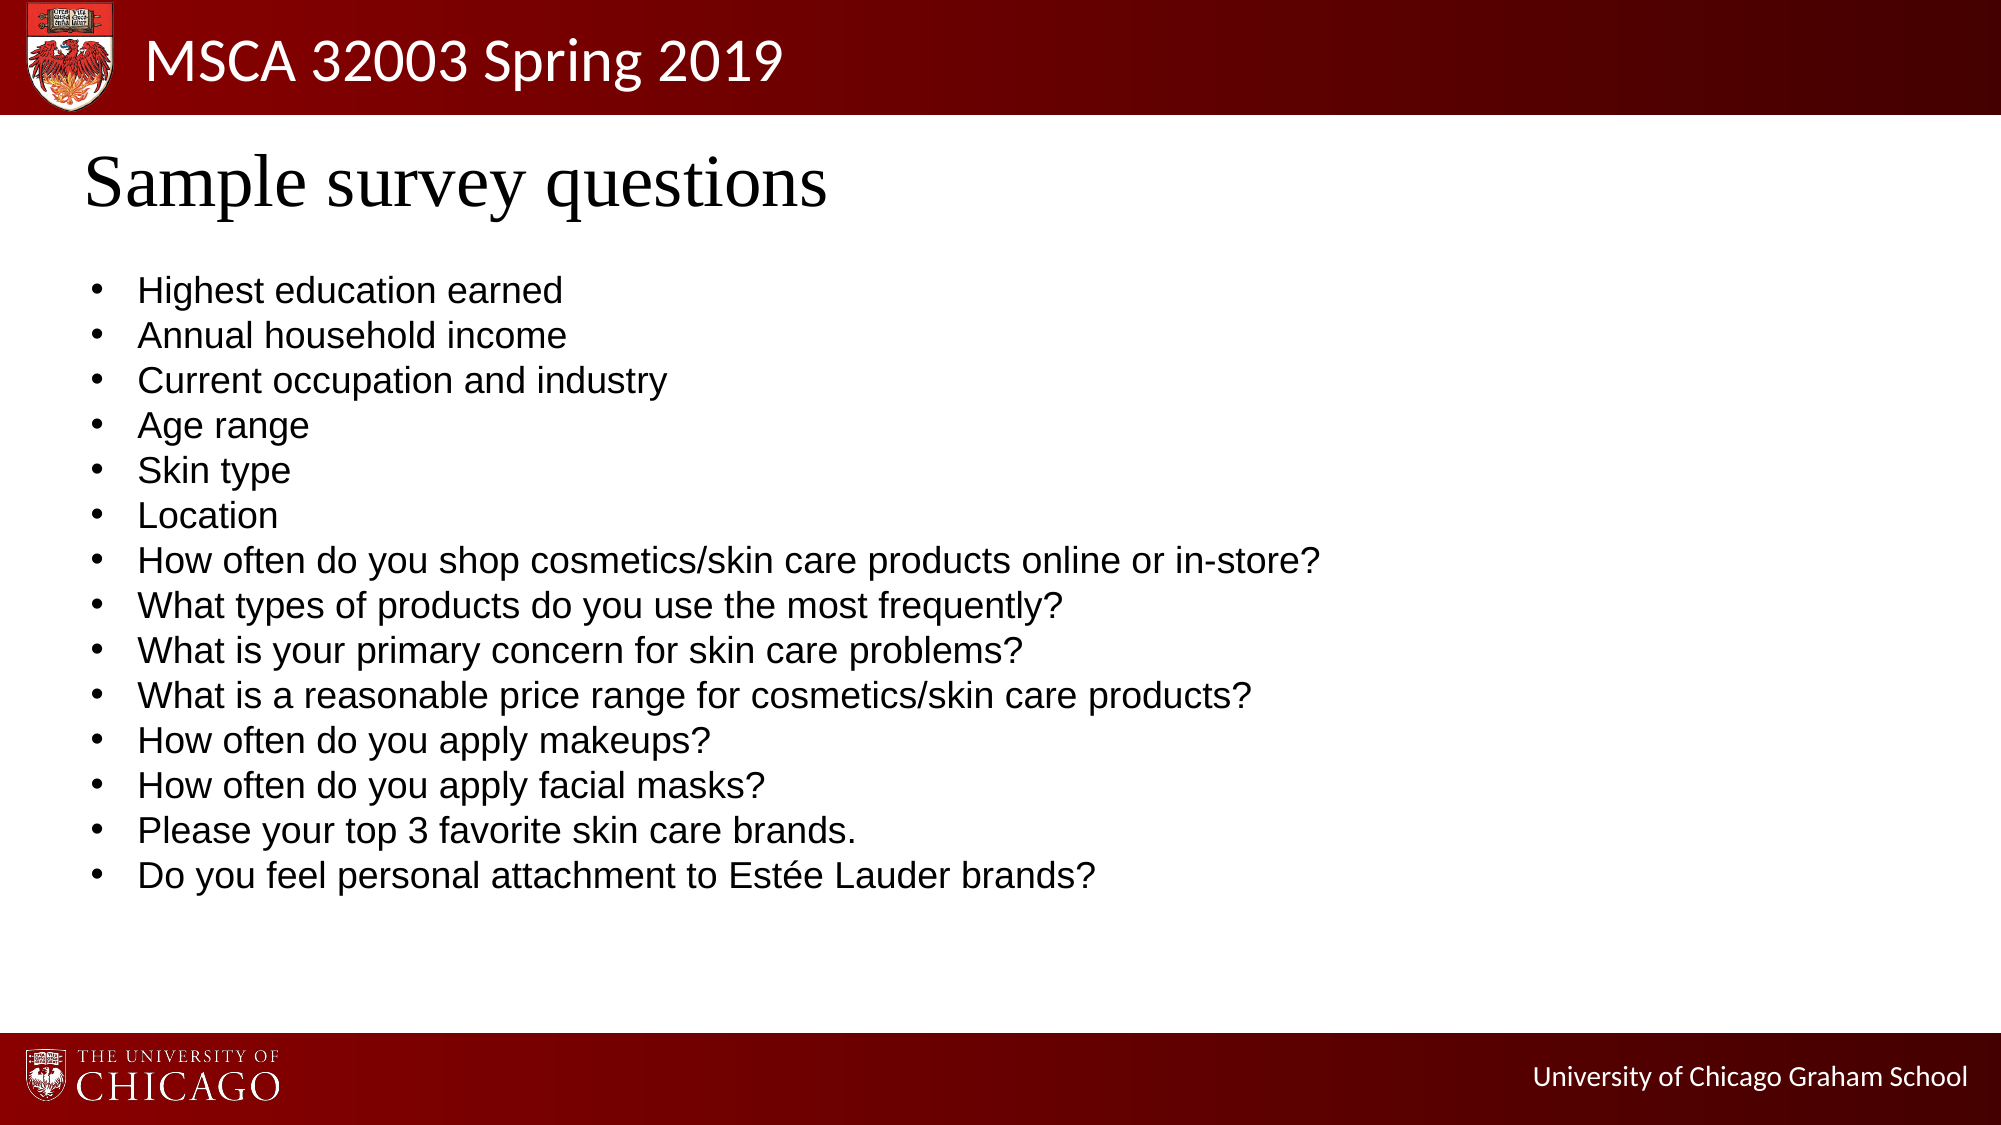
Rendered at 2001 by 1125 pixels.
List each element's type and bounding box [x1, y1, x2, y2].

text_box [0, 0, 2000, 1125]
